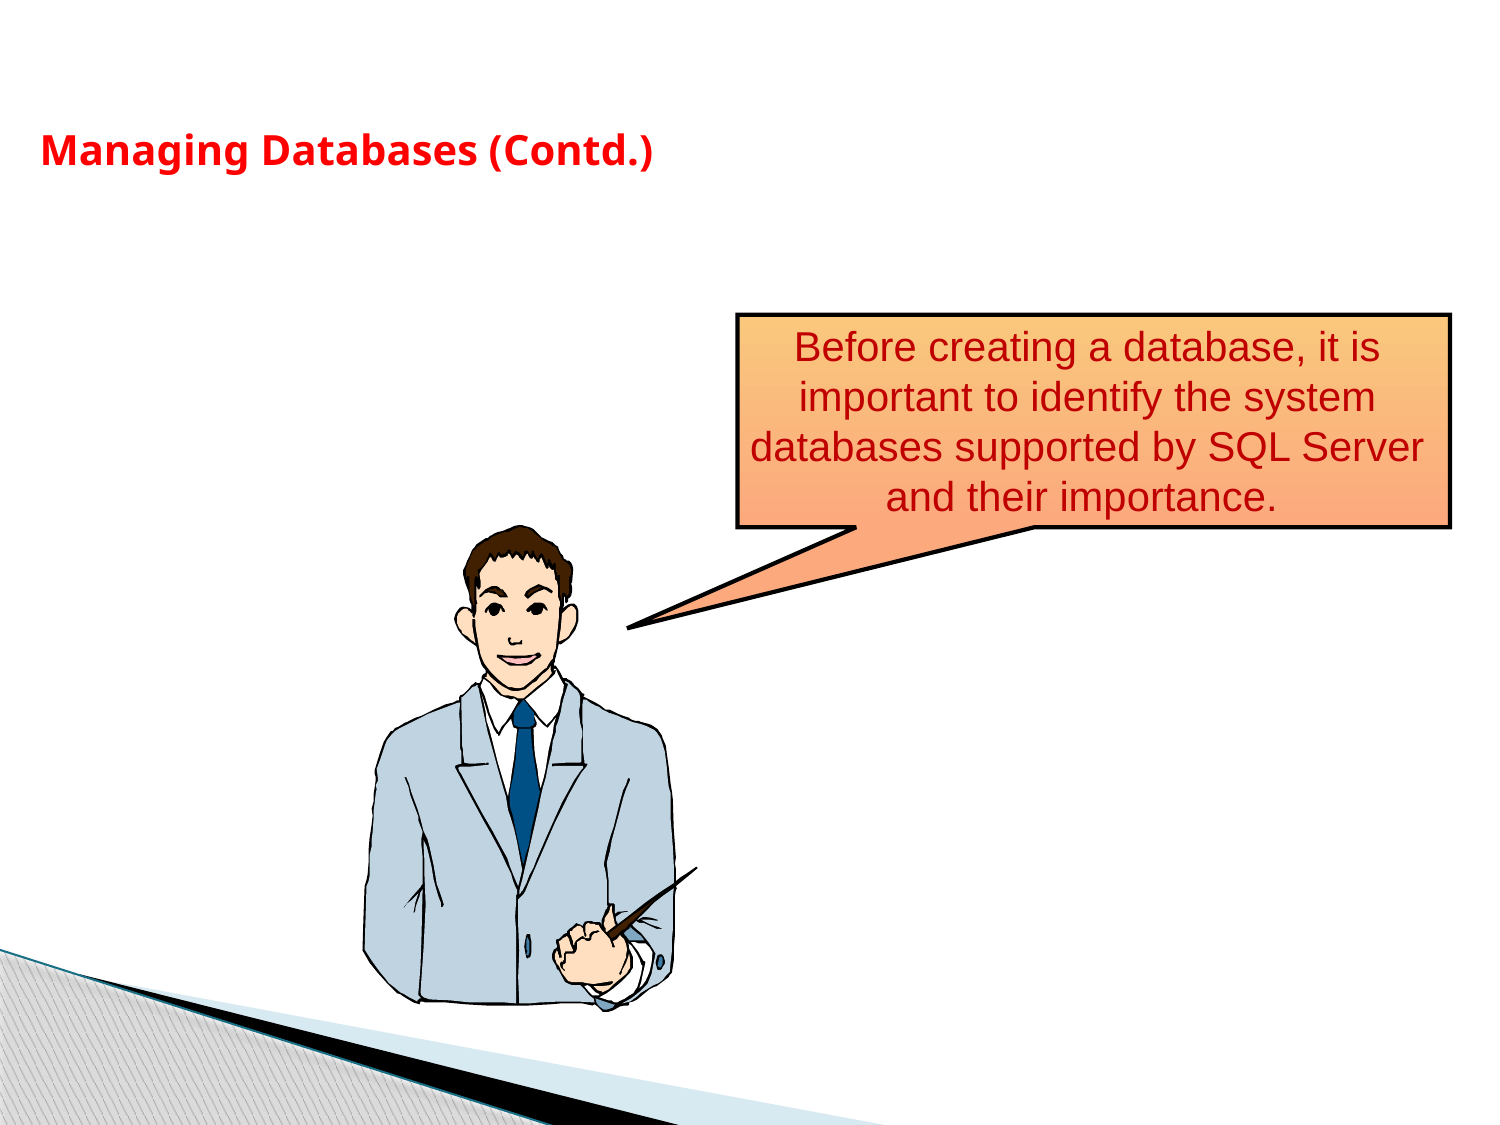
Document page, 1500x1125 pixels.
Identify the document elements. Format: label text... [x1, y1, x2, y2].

text_box [703, 528, 1032, 610]
picture [362, 524, 699, 1013]
text_box Managing Databases (Contd.) [24, 116, 1463, 182]
text_box Before creating a database, it is important to identify the system databases supported by SQL Server and their importance. [725, 312, 1450, 528]
